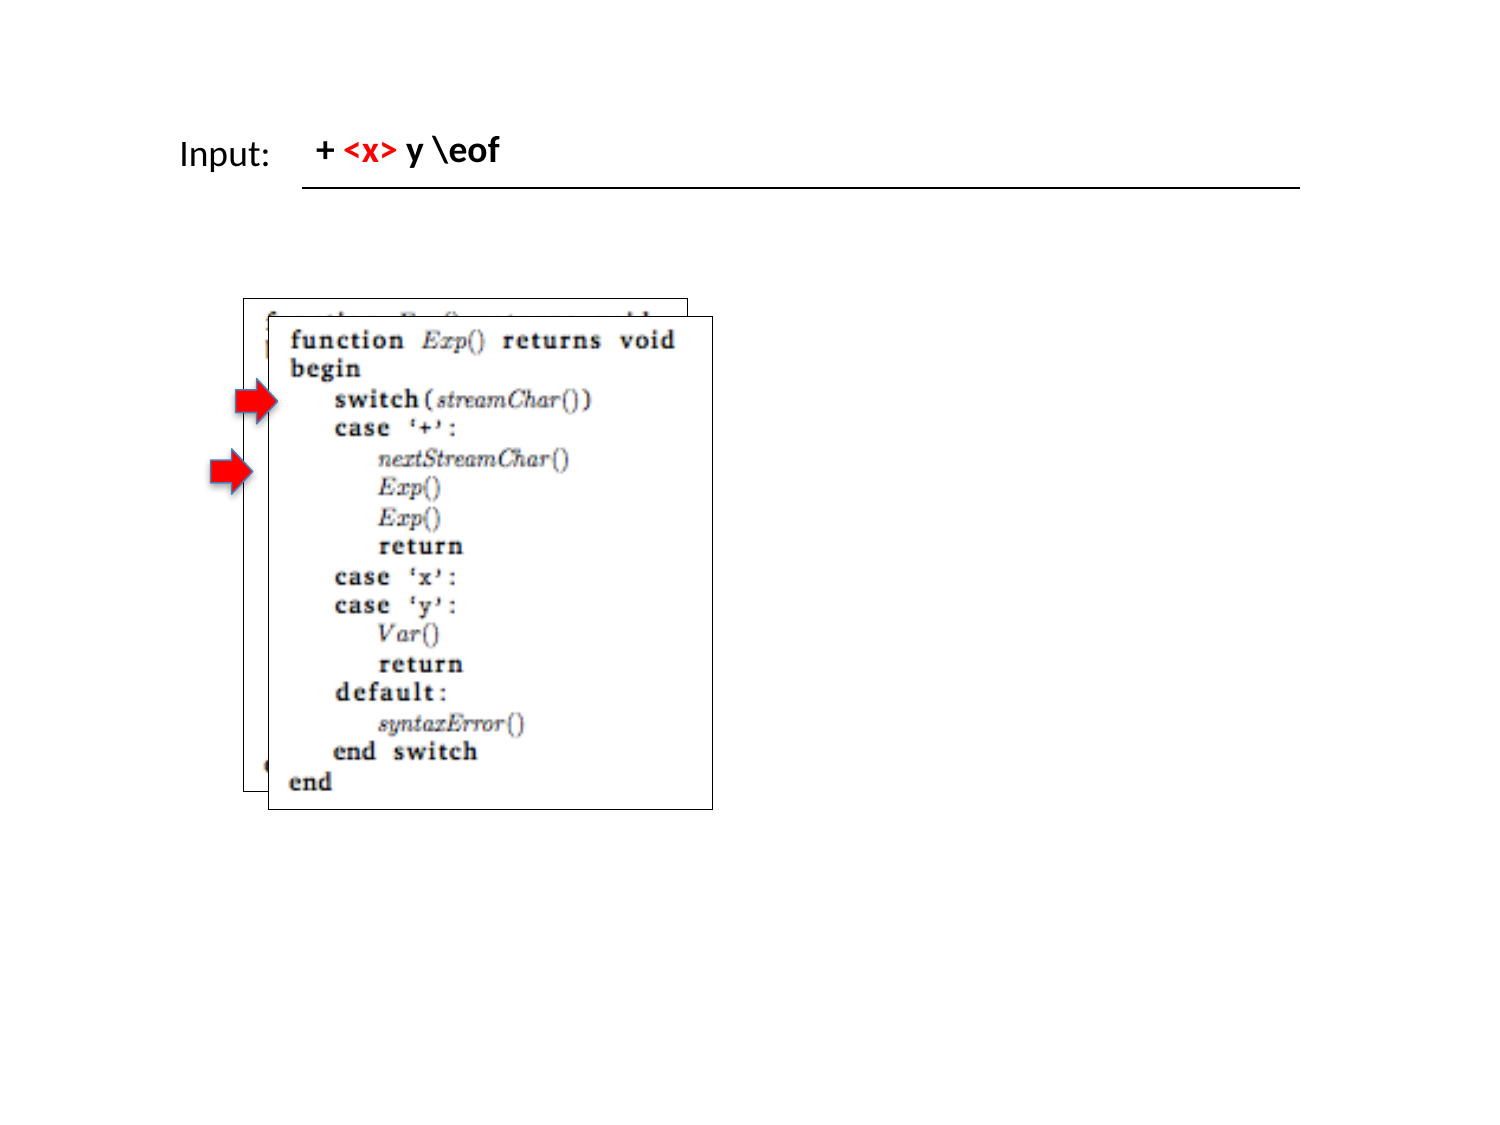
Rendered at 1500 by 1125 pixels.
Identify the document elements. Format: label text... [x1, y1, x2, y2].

picture [243, 297, 713, 810]
text_box [234, 389, 238, 414]
text_box [209, 448, 238, 495]
text_box Input: [164, 121, 286, 182]
table_header + <x> y \eof [302, 128, 1300, 187]
